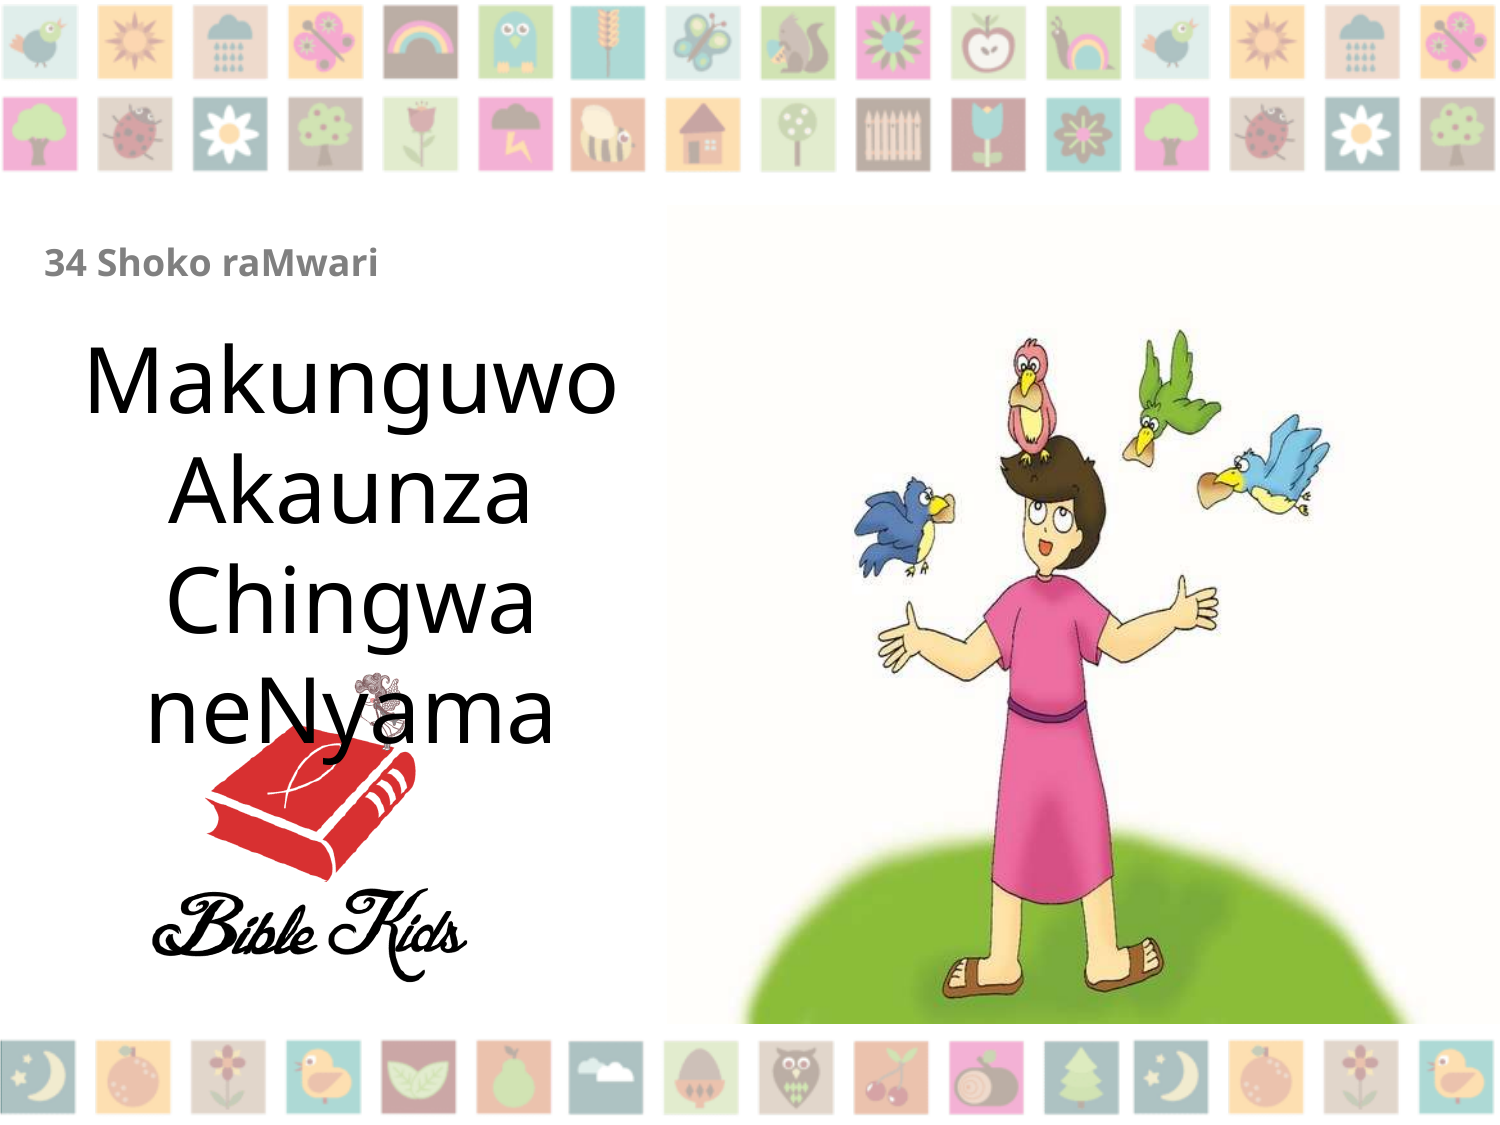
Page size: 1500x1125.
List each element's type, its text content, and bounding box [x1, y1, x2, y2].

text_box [0, 3, 1500, 181]
picture [129, 638, 500, 1007]
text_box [0, 1028, 1500, 1118]
text_box Makunguwo Akaunza Chingwa neNyama [29, 314, 661, 769]
picture [666, 204, 1500, 1024]
text_box 34 Shoko raMwari [29, 231, 514, 292]
